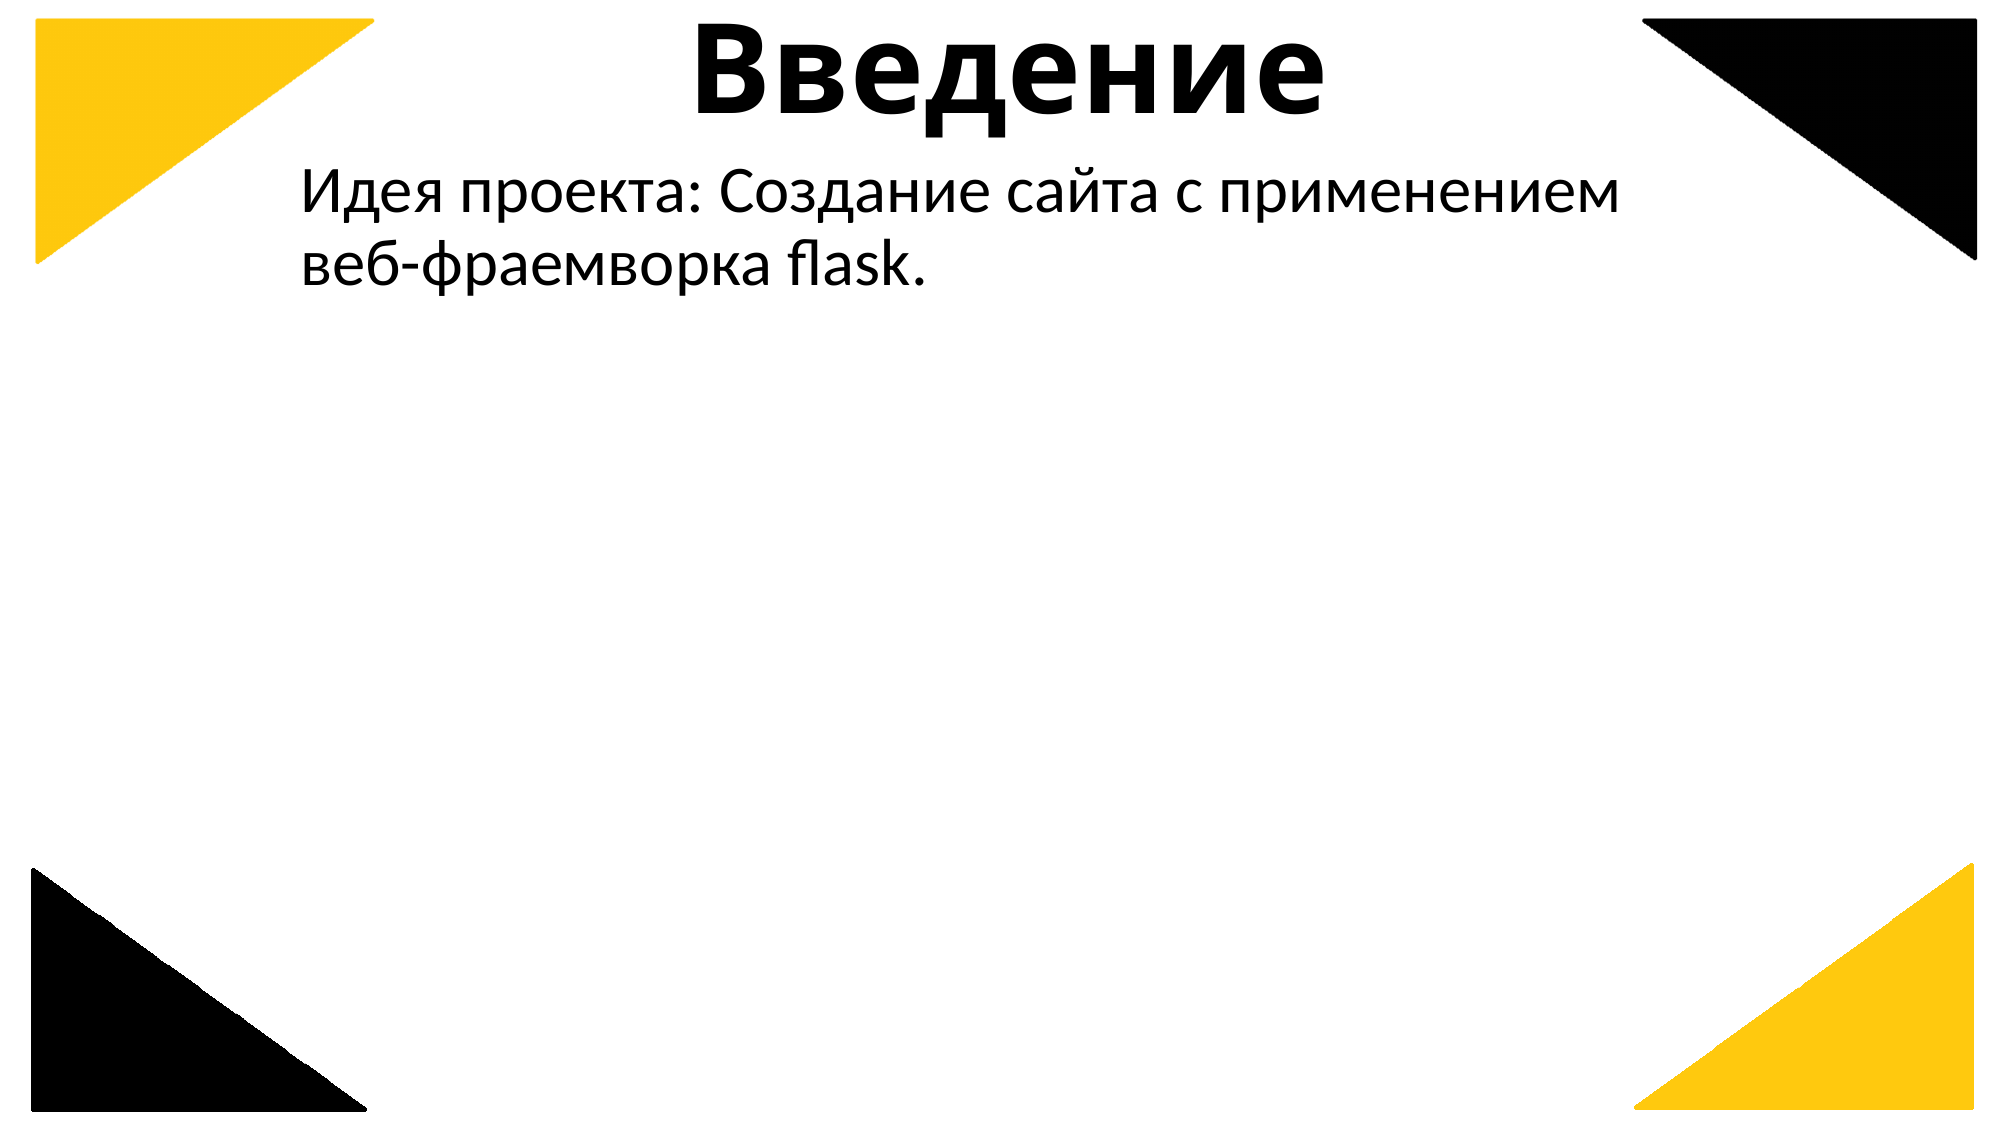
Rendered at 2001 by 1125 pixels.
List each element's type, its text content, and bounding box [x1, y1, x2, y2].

picture [1634, 16, 1980, 263]
picture [28, 14, 382, 265]
title Введение [258, 0, 1759, 147]
picture [1626, 862, 1980, 1113]
picture [28, 865, 374, 1113]
subtitle Идея проекта: Создание сайта с применением веб-фраемворка flask. [285, 147, 1759, 407]
